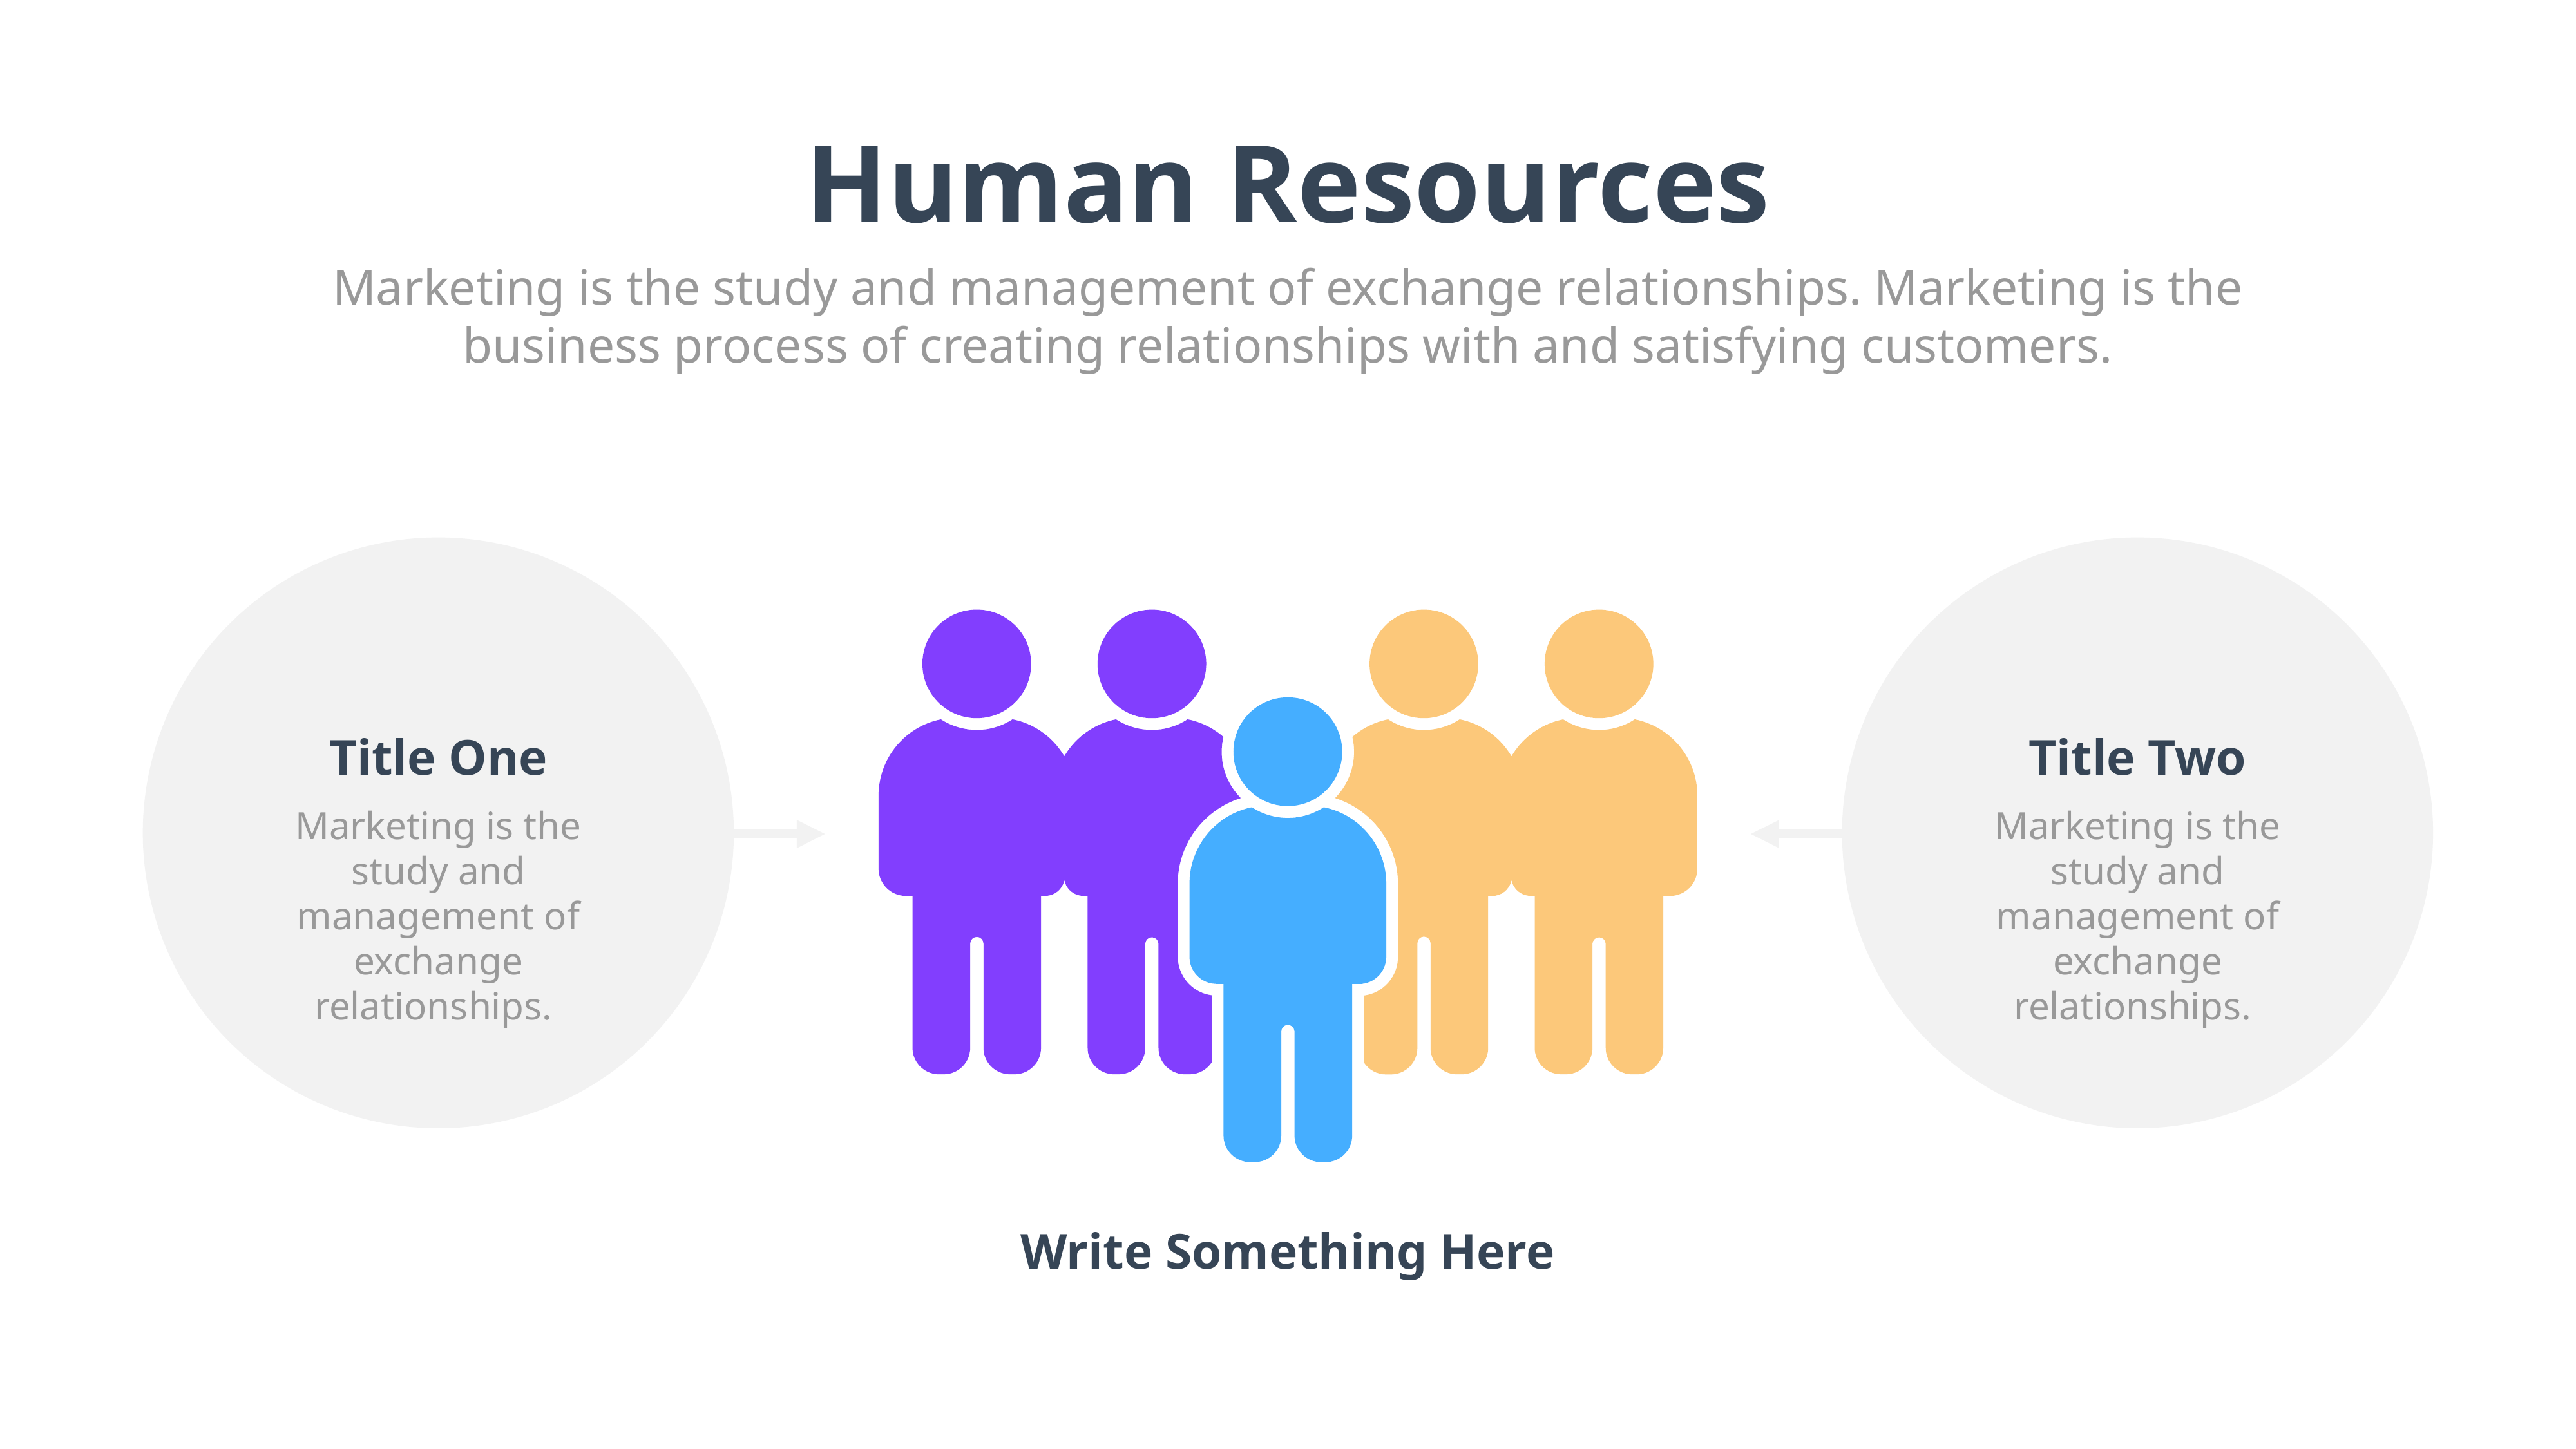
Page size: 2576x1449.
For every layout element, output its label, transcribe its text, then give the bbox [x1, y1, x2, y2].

text_box [1097, 609, 1207, 719]
text_box Human Resources [770, 110, 1806, 249]
text_box [878, 719, 1241, 1075]
text_box [1369, 609, 1478, 719]
text_box [142, 537, 734, 1128]
text_box [1335, 719, 1697, 1075]
text_box [1842, 537, 2434, 1128]
text_box Marketing is the study and management of exchange relationships. Marketing is the business process of creating relationships with and satisfying customers. [281, 251, 2295, 377]
text_box [922, 609, 1031, 719]
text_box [1933, 722, 2342, 944]
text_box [234, 722, 643, 944]
text_box Write Something Here [984, 1216, 1592, 1284]
text_box [1544, 609, 1654, 719]
text_box [1233, 697, 1342, 806]
text_box [1189, 807, 1387, 1162]
